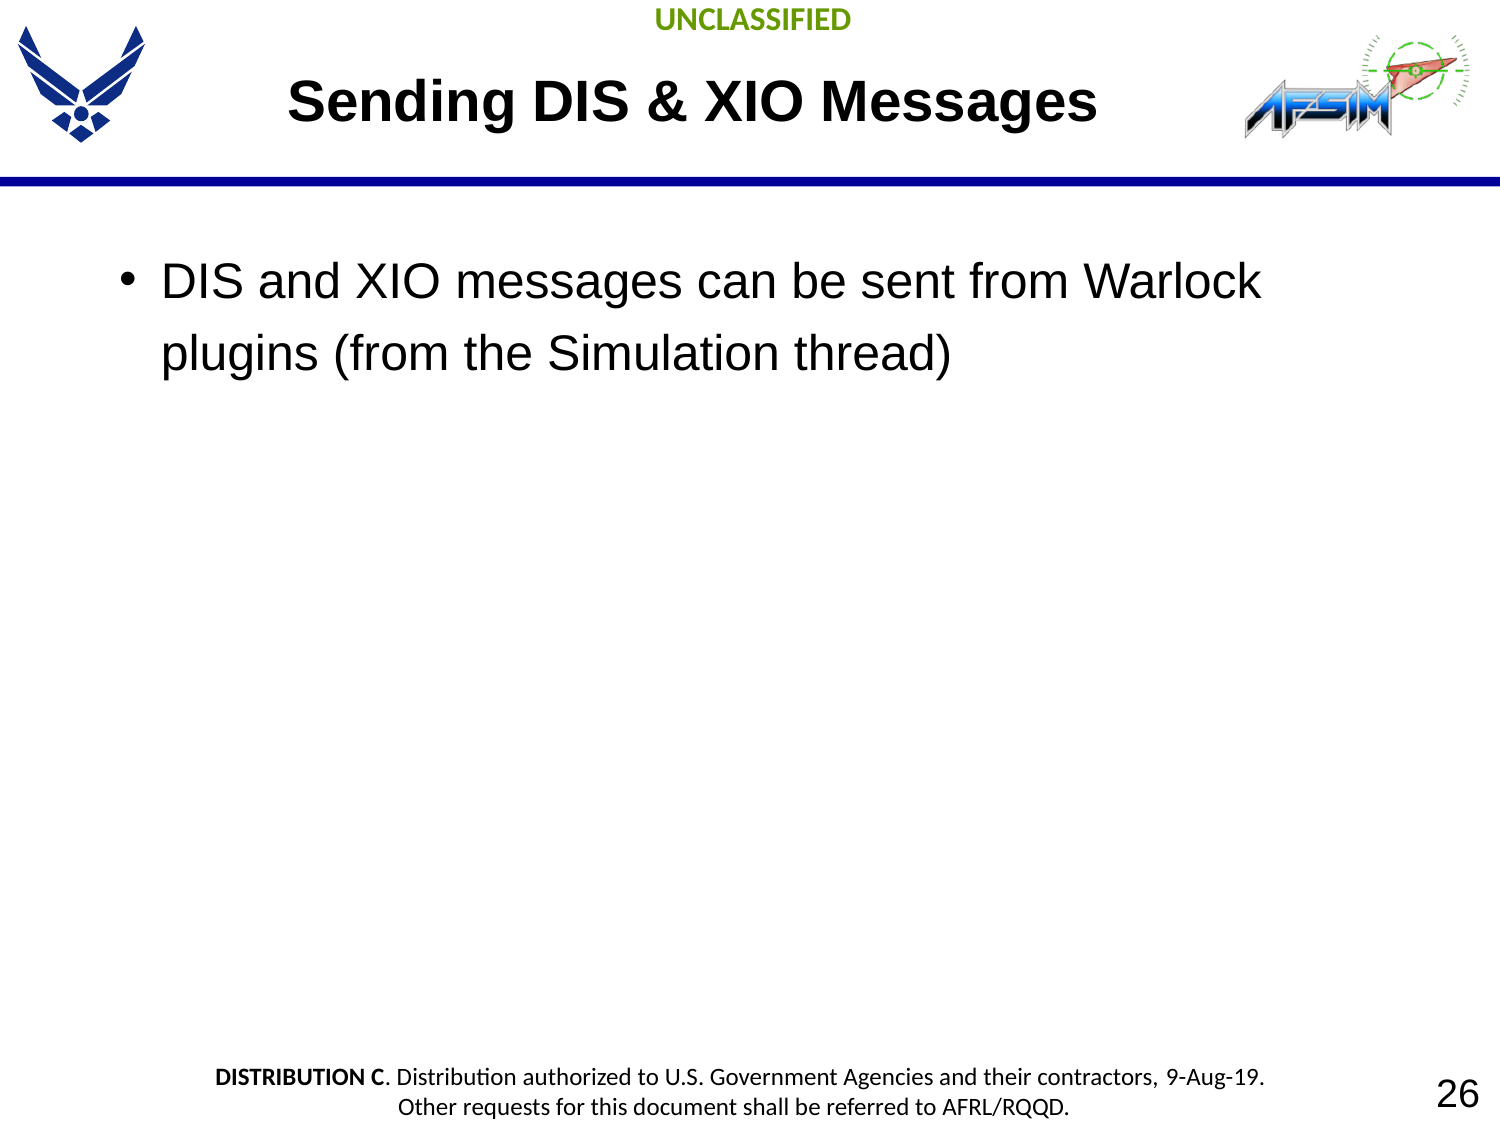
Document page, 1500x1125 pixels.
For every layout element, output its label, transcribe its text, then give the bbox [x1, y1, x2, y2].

list DIS and XIO messages can be sent from Warlock plugins (from the Simulation thread) [62, 226, 1412, 395]
title Sending DIS & XIO Messages [150, 4, 1238, 193]
picture [1238, 22, 1483, 147]
